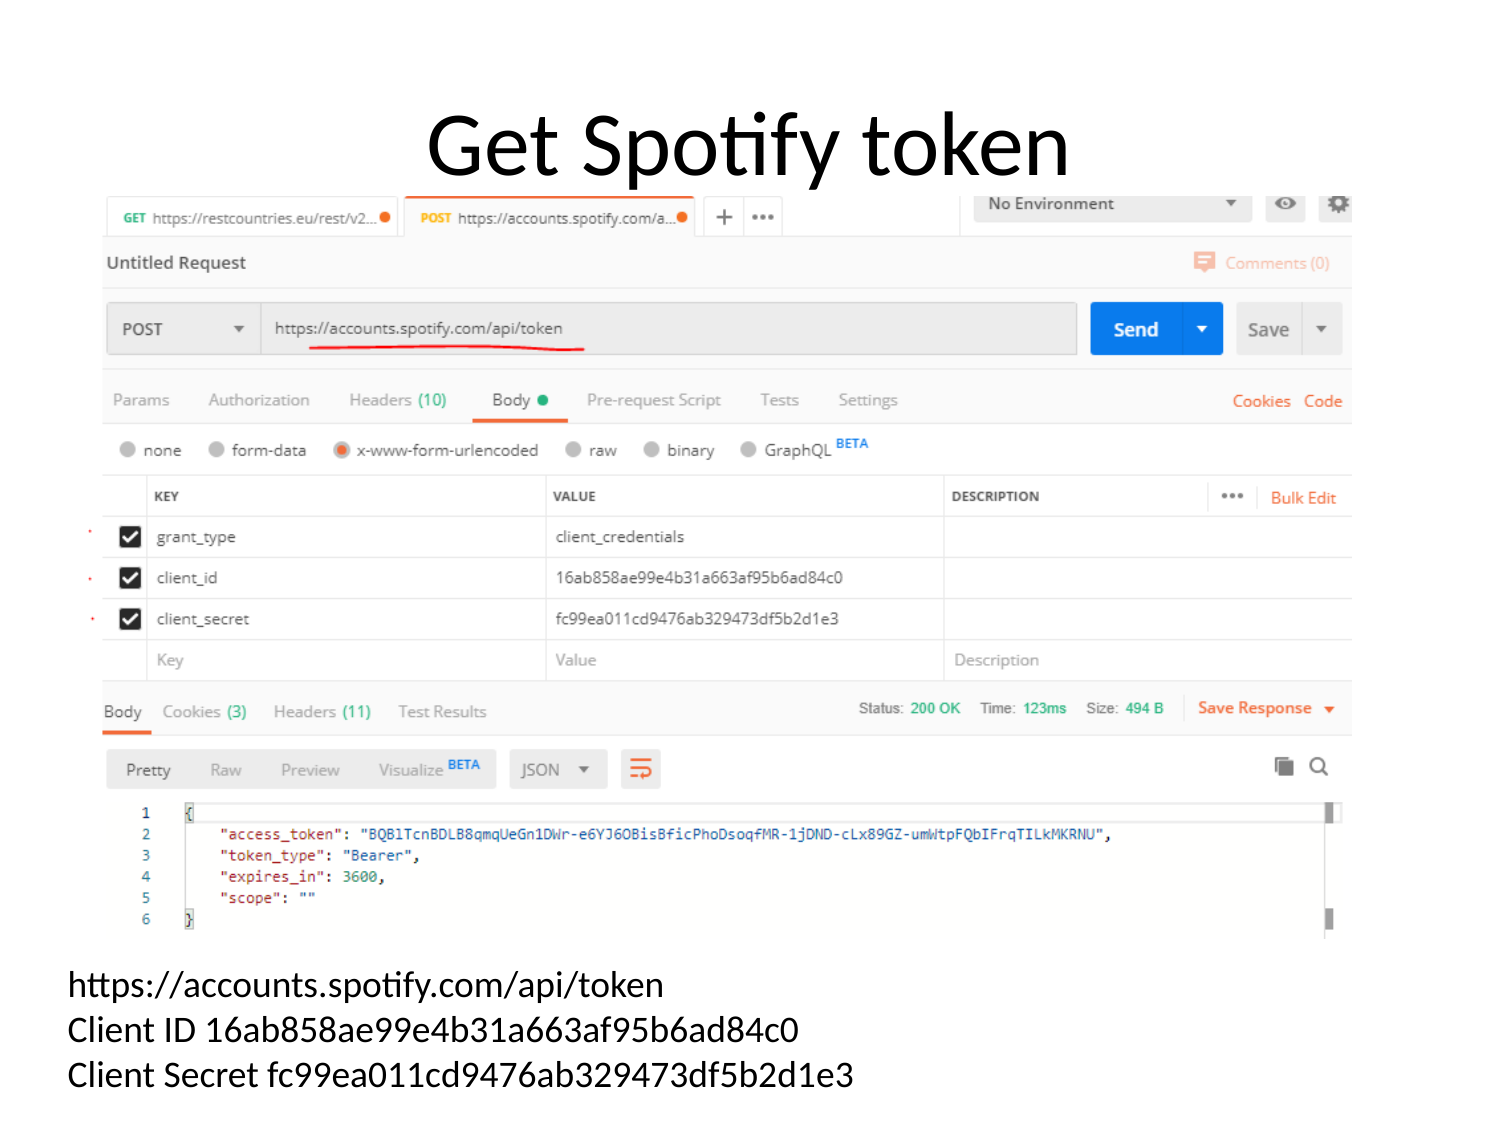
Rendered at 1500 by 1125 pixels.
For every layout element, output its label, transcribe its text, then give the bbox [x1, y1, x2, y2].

title Get Spotify token [75, 45, 1425, 233]
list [88, 195, 1353, 939]
text_box https://accounts.spotify.com/api/token Client ID 16ab858ae99e4b31a663af95b6ad84c0 Client Secret fc99ea011cd9476ab329473df5b2d1e3 [53, 952, 1314, 1102]
